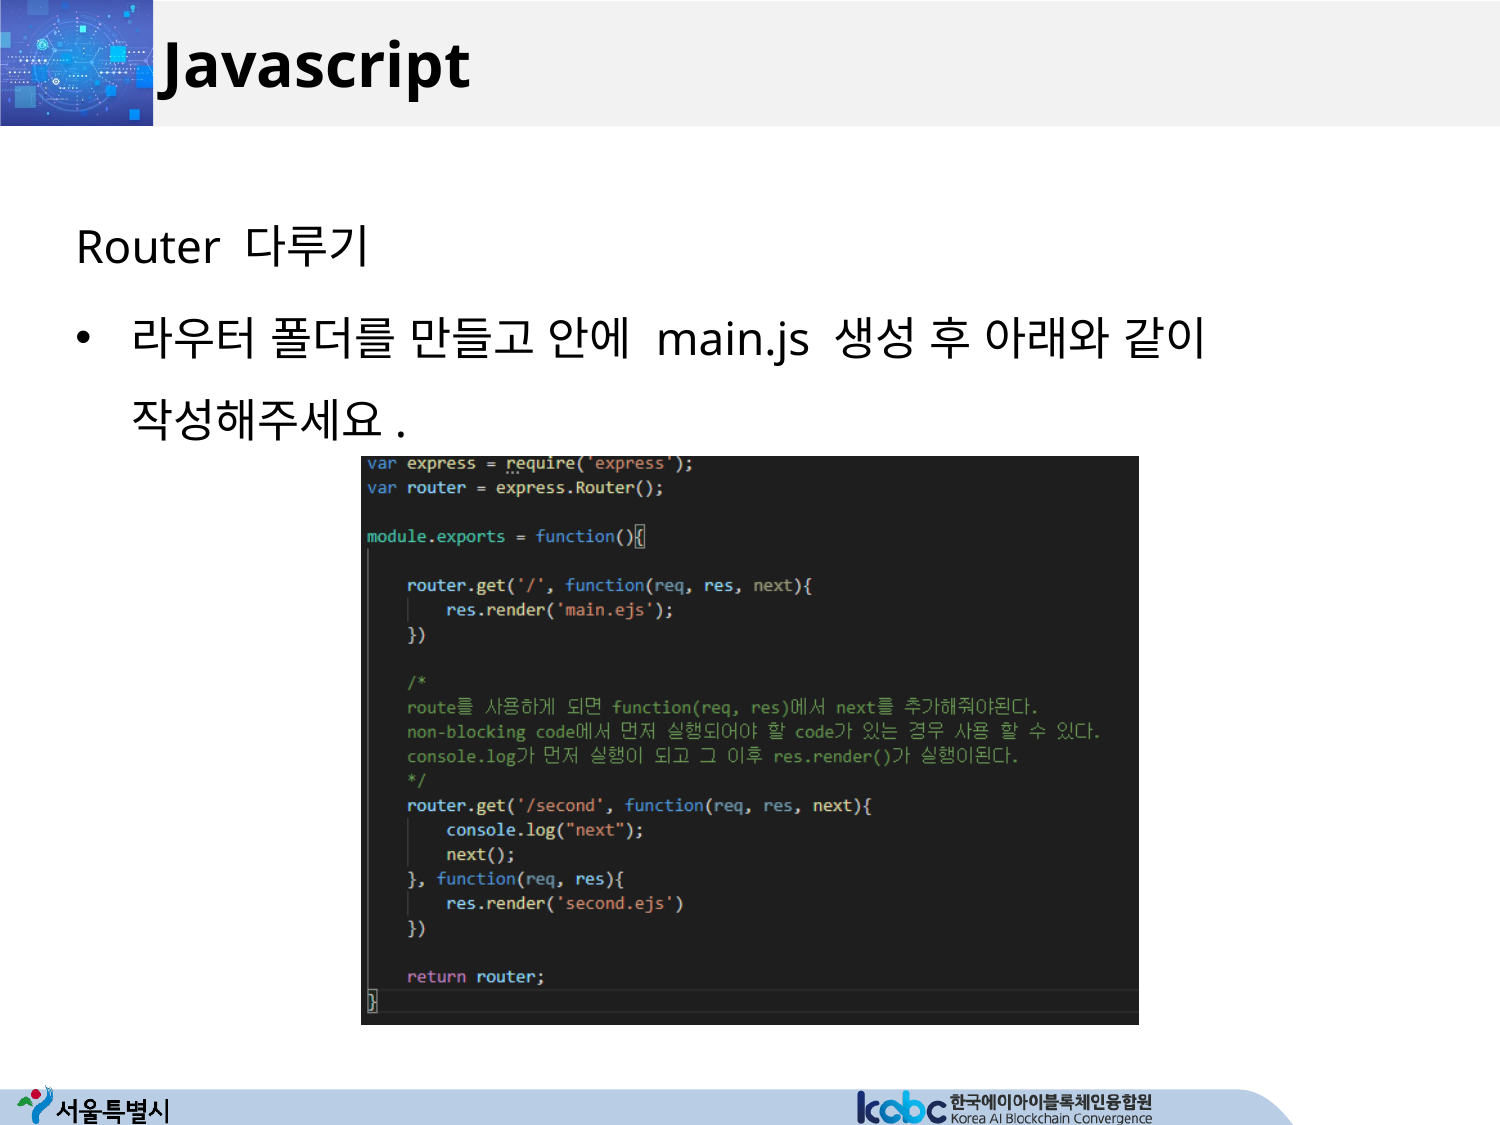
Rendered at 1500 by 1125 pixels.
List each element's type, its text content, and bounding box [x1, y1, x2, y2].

picture [856, 1084, 1164, 1125]
list Router 다루기 라우터 폴더를 만들고 안에 main.js 생성 후 아래와 같이 작성해주세요. [60, 183, 1443, 1046]
picture [360, 455, 1139, 1025]
picture [0, 0, 147, 126]
title Javascript [147, 0, 1443, 126]
picture [17, 1085, 168, 1124]
